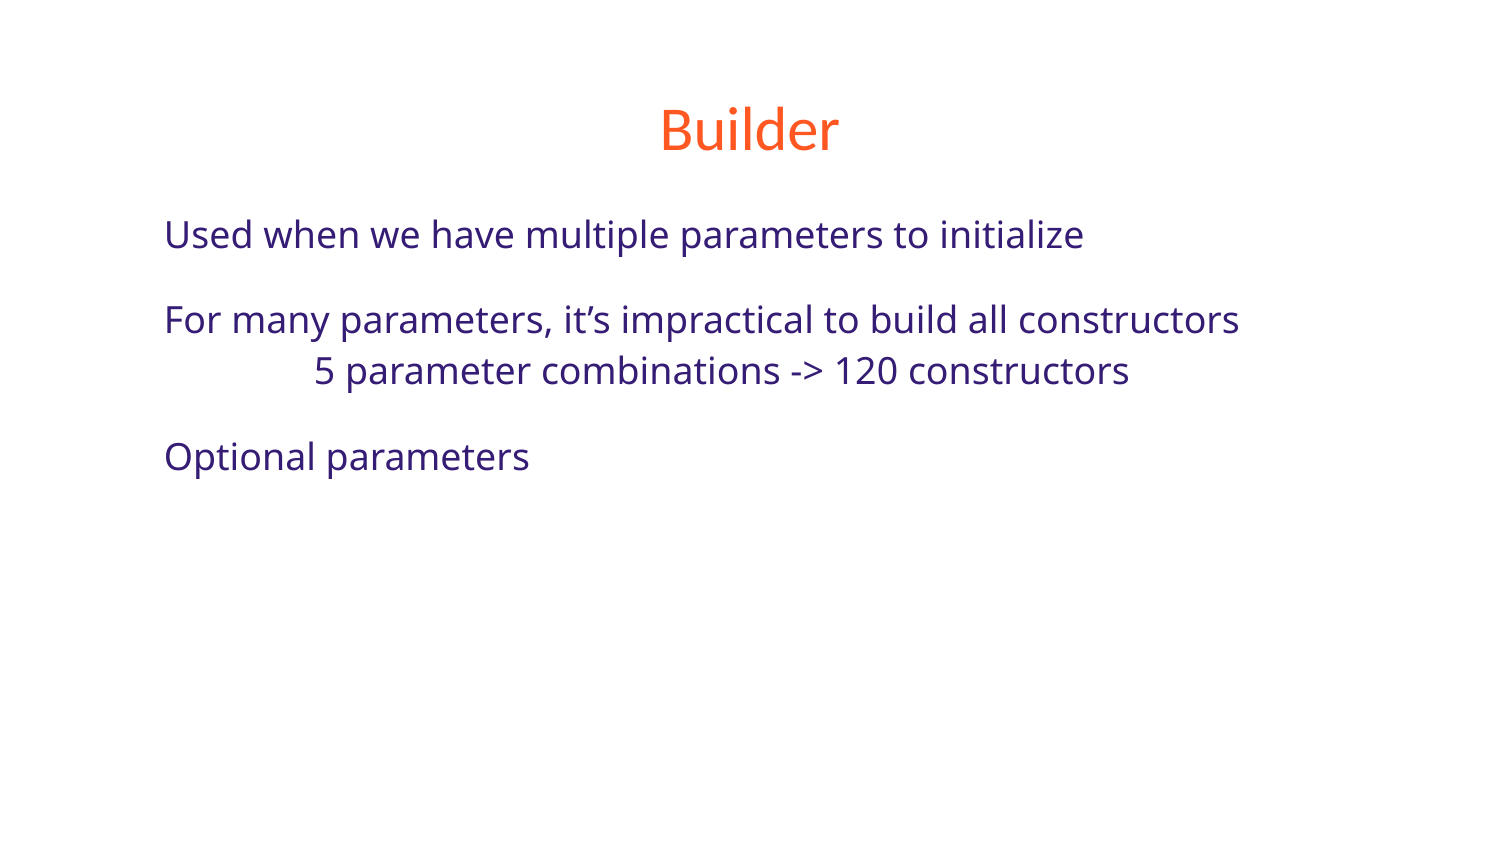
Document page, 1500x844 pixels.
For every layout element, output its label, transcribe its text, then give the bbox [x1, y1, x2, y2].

list Used when we have multiple parameters to initialize For many parameters, it’s impractical to build all constructors 5 parameter combinations -> 120 constructors Optional parameters [148, 189, 1350, 750]
title Builder [51, 72, 1449, 167]
